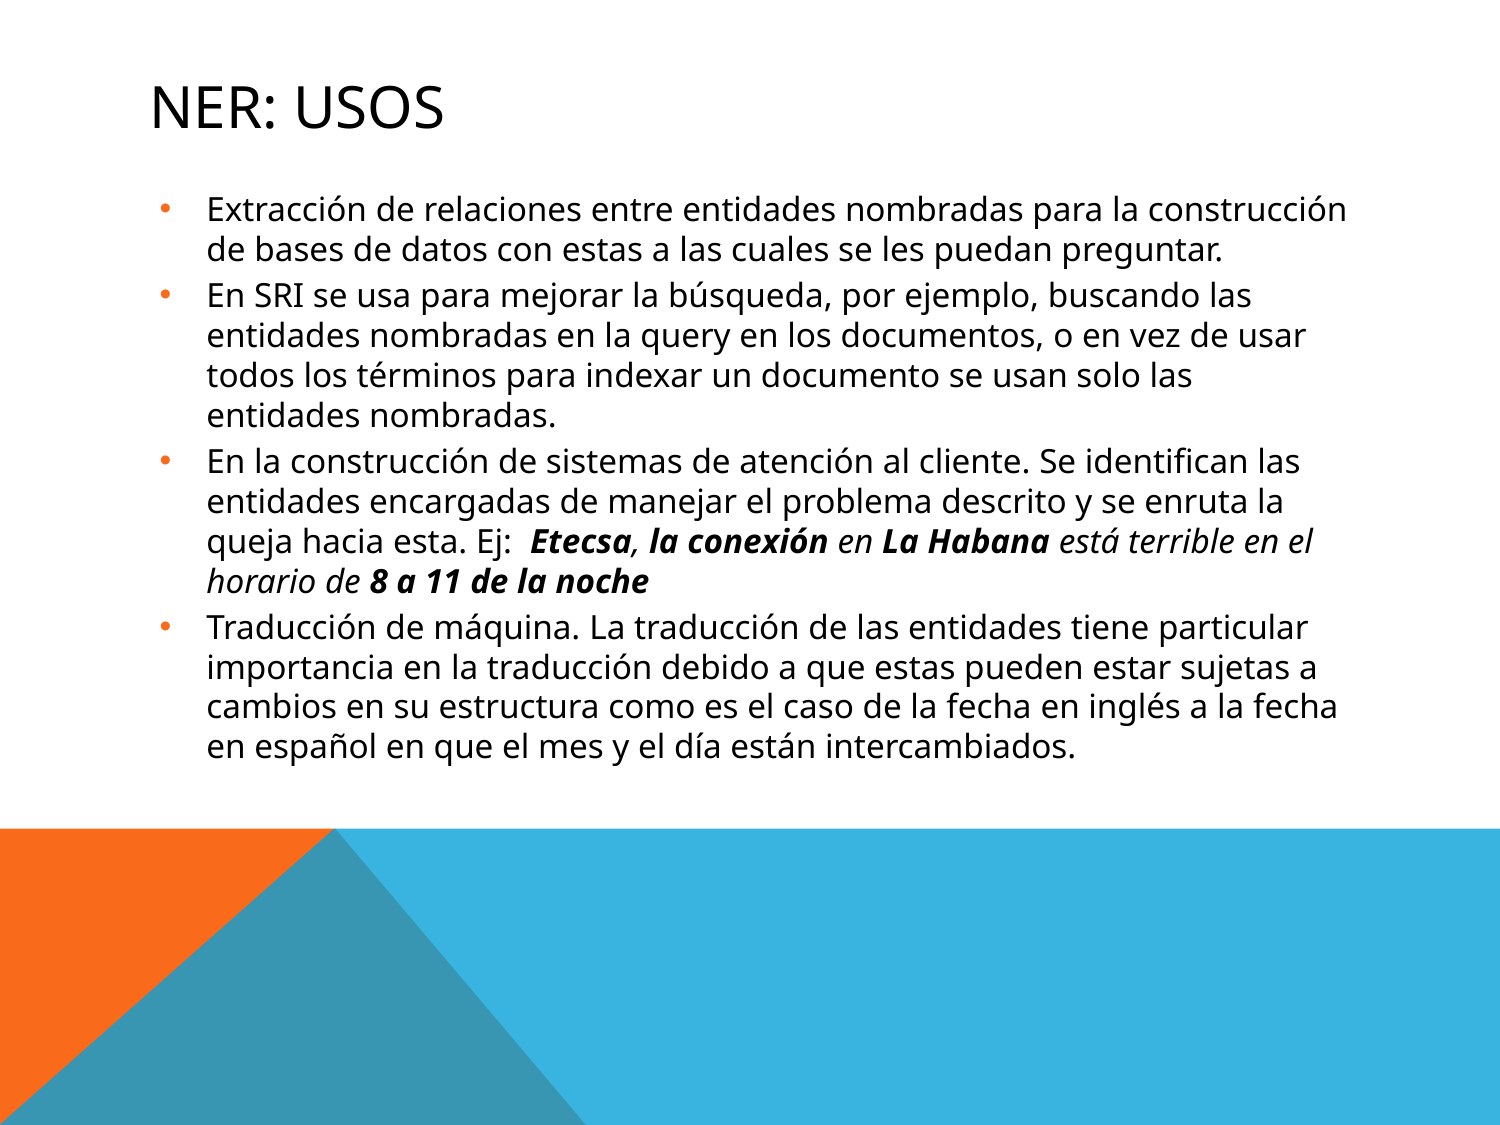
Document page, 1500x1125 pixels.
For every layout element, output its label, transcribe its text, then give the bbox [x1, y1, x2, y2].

text_box Extracción de relaciones entre entidades nombradas para la construcción de bases de datos con estas a las cuales se les puedan preguntar. En SRI se usa para mejorar la búsqueda, por ejemplo, buscando las entidades nombradas en la query en los documentos, o en vez de usar todos los términos para indexar un documento se usan solo las entidades nombradas. En la construcción de sistemas de atención al cliente. Se identifican las entidades encargadas de manejar el problema descrito y se enruta la queja hacia esta. Ej: Etecsa, la conexión en La Habana está terrible en el horario de 8 a 11 de la noche Traducción de máquina. La traducción de las entidades tiene particular importancia en la traducción debido a que estas pueden estar sujetas a cambios en su estructura como es el caso de la fecha en inglés a la fecha en español en que el mes y el día están intercambiados. [135, 180, 1369, 768]
text_box NER: Usos [135, 60, 1369, 150]
